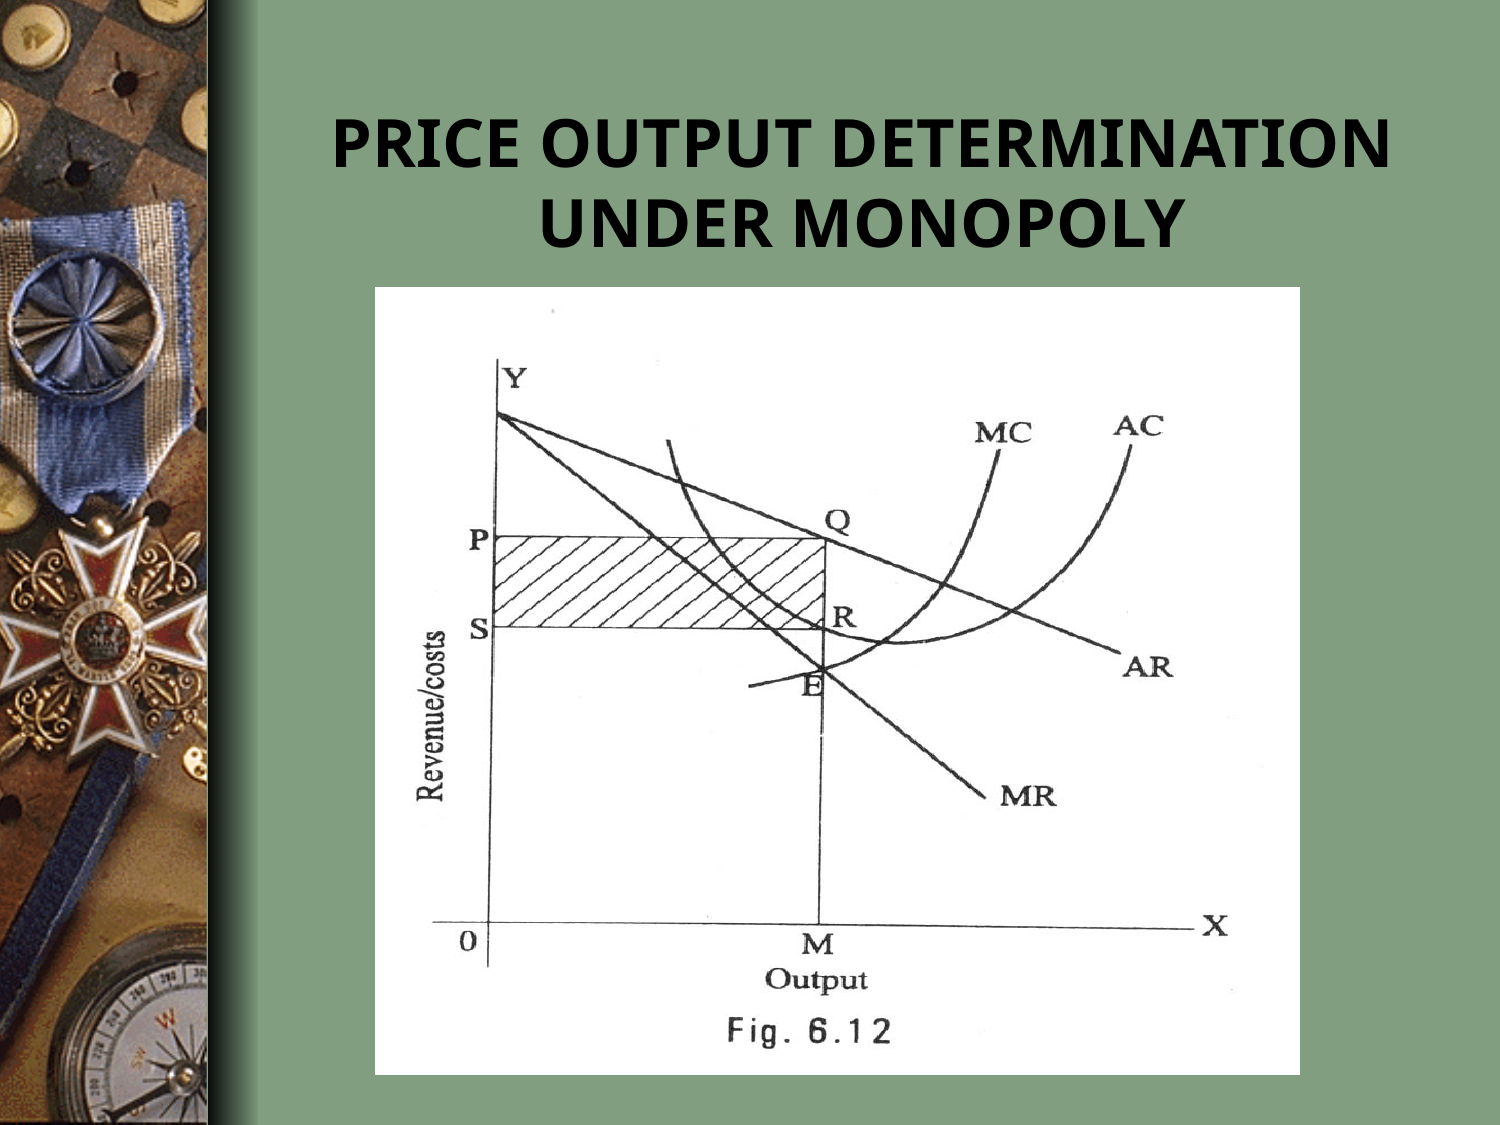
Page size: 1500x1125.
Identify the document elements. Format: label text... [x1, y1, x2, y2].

picture [0, 0, 207, 1125]
picture [374, 287, 1301, 1076]
title PRICE OUTPUT DETERMINATION UNDER MONOPOLY [224, 87, 1500, 276]
